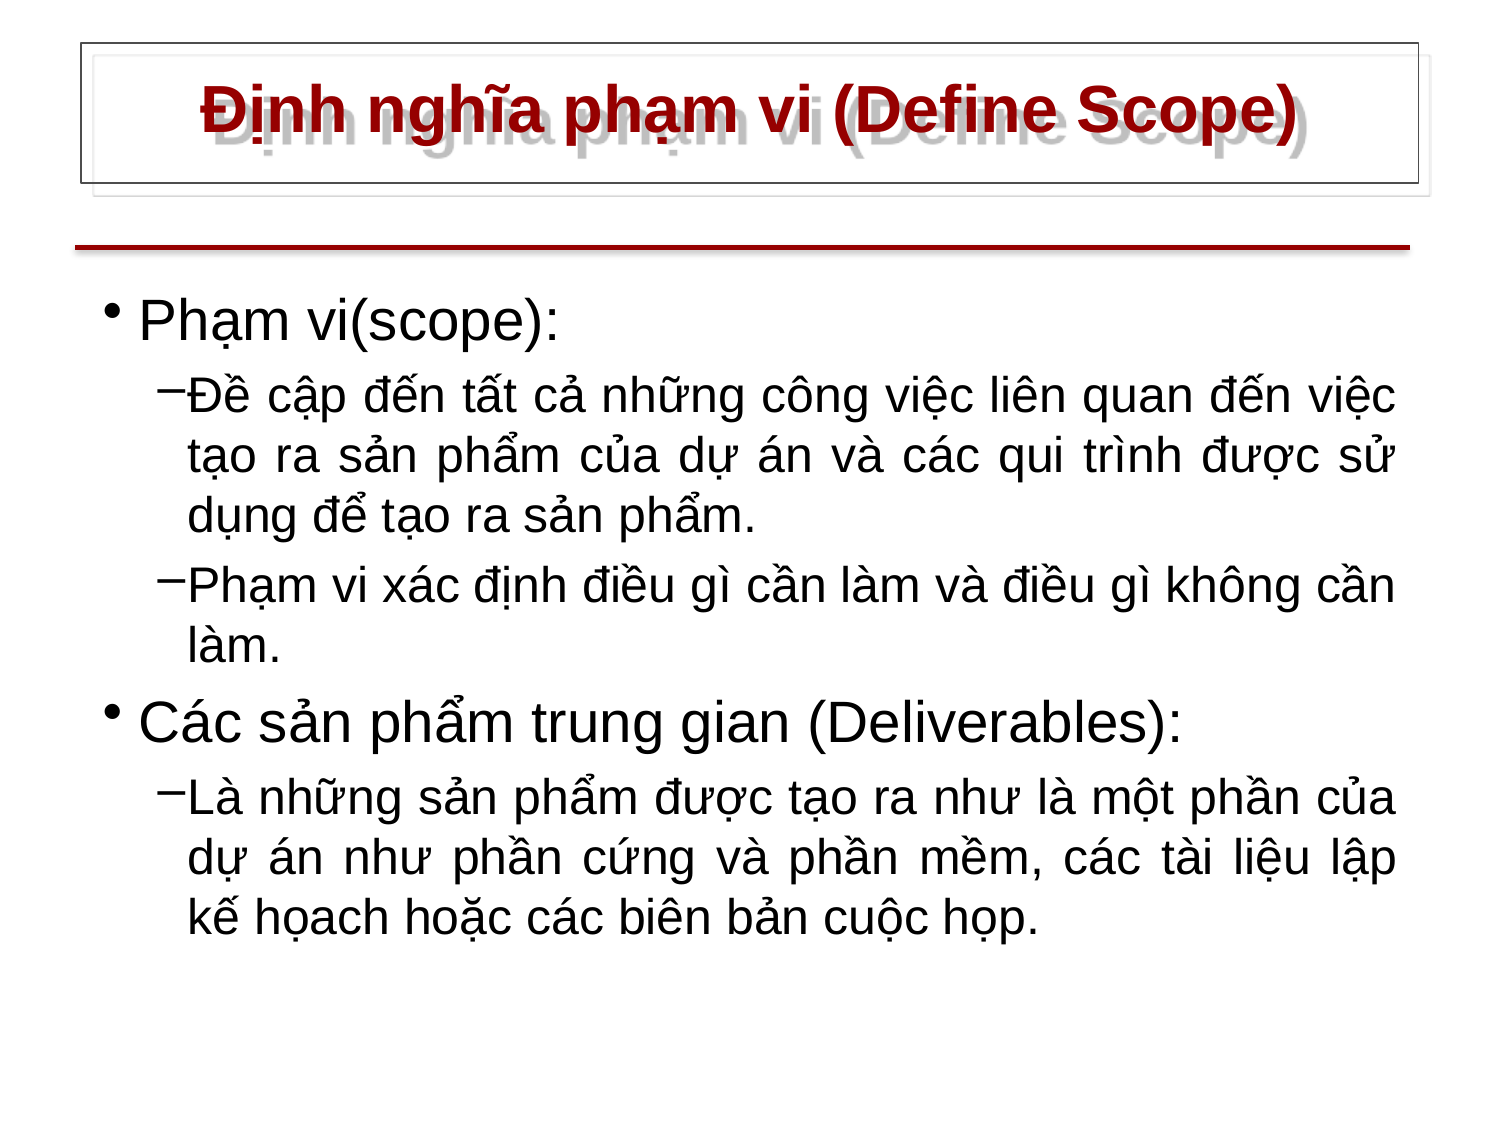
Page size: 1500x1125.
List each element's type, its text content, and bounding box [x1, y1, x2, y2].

title Định nghĩa phạm vi (Define Scope) [80, 42, 1419, 184]
list Phạm vi(scope): Đề cập đến tất cả những công việc liên quan đến việc tạo ra sản phẩm của dự án và các qui trình được sử dụng để tạo ra sản phẩm. Phạm vi xác định điều gì cần làm và điều gì không cần làm. Các sản phẩm trung gian (Deliverables): Là những sản phẩm được tạo ra như là một phần của dự án như phần cứng và phần mềm, các tài liệu lập kế họach hoặc các biên bản cuộc họp. [87, 275, 1413, 1058]
